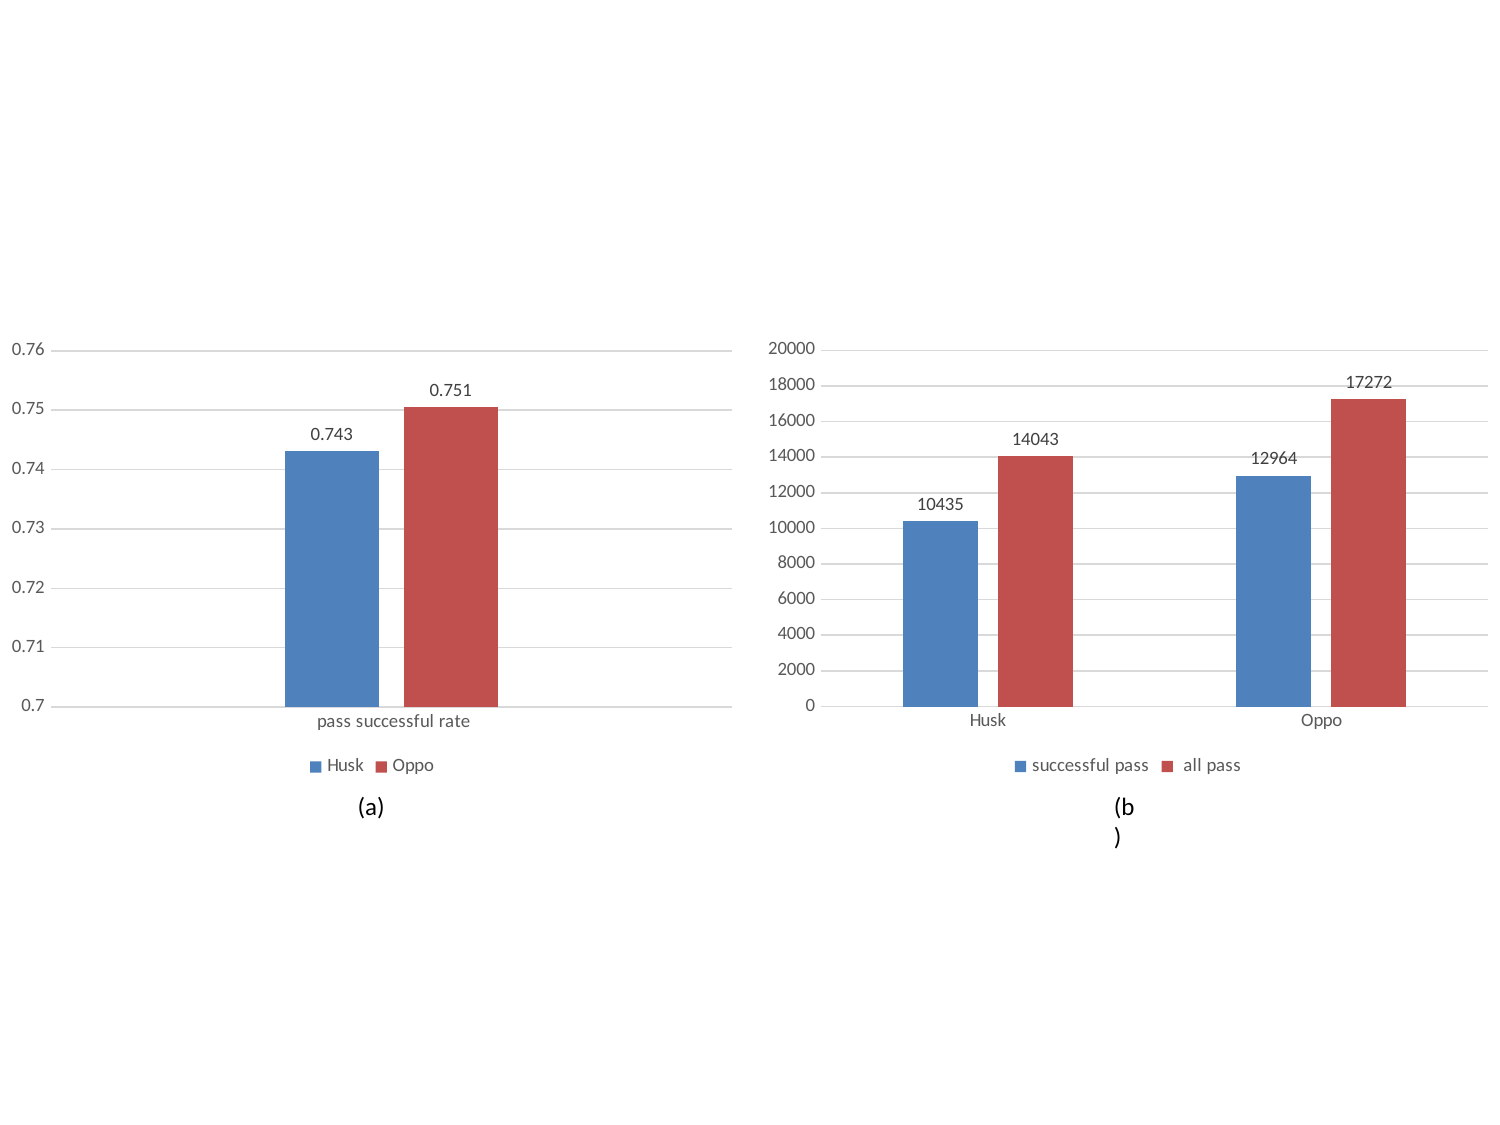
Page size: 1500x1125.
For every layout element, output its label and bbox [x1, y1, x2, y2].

text_box [0, 331, 1500, 829]
